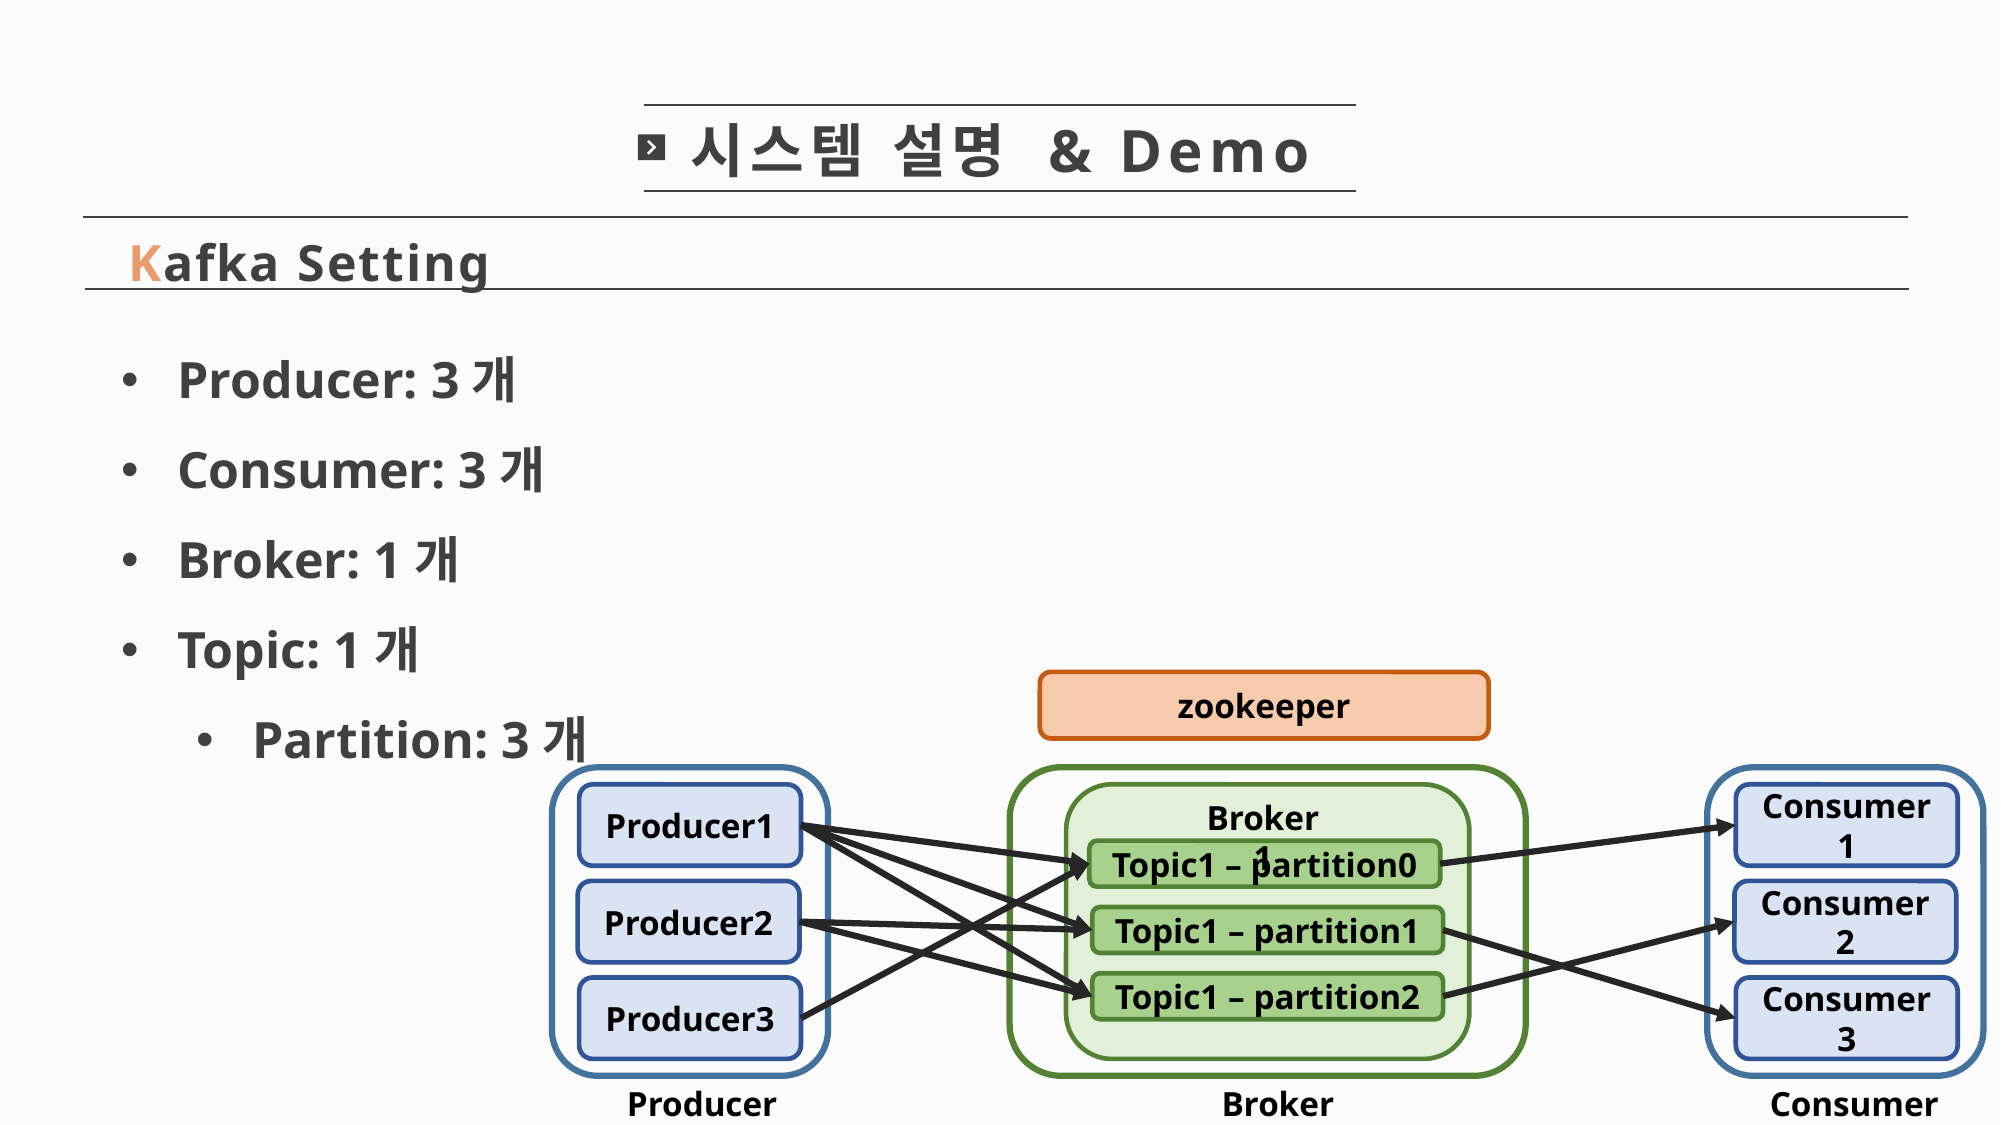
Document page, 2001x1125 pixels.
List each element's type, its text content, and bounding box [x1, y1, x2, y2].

text_box [636, 133, 643, 162]
text_box Kafka Setting [113, 224, 1419, 288]
text_box Kafka Setting [113, 290, 1419, 299]
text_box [551, 671, 1984, 1125]
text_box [643, 105, 1356, 192]
text_box Producer: 3개 Consumer: 3개 Broker: 1개 Topic: 1개 Partition: 3개 [106, 311, 1920, 777]
